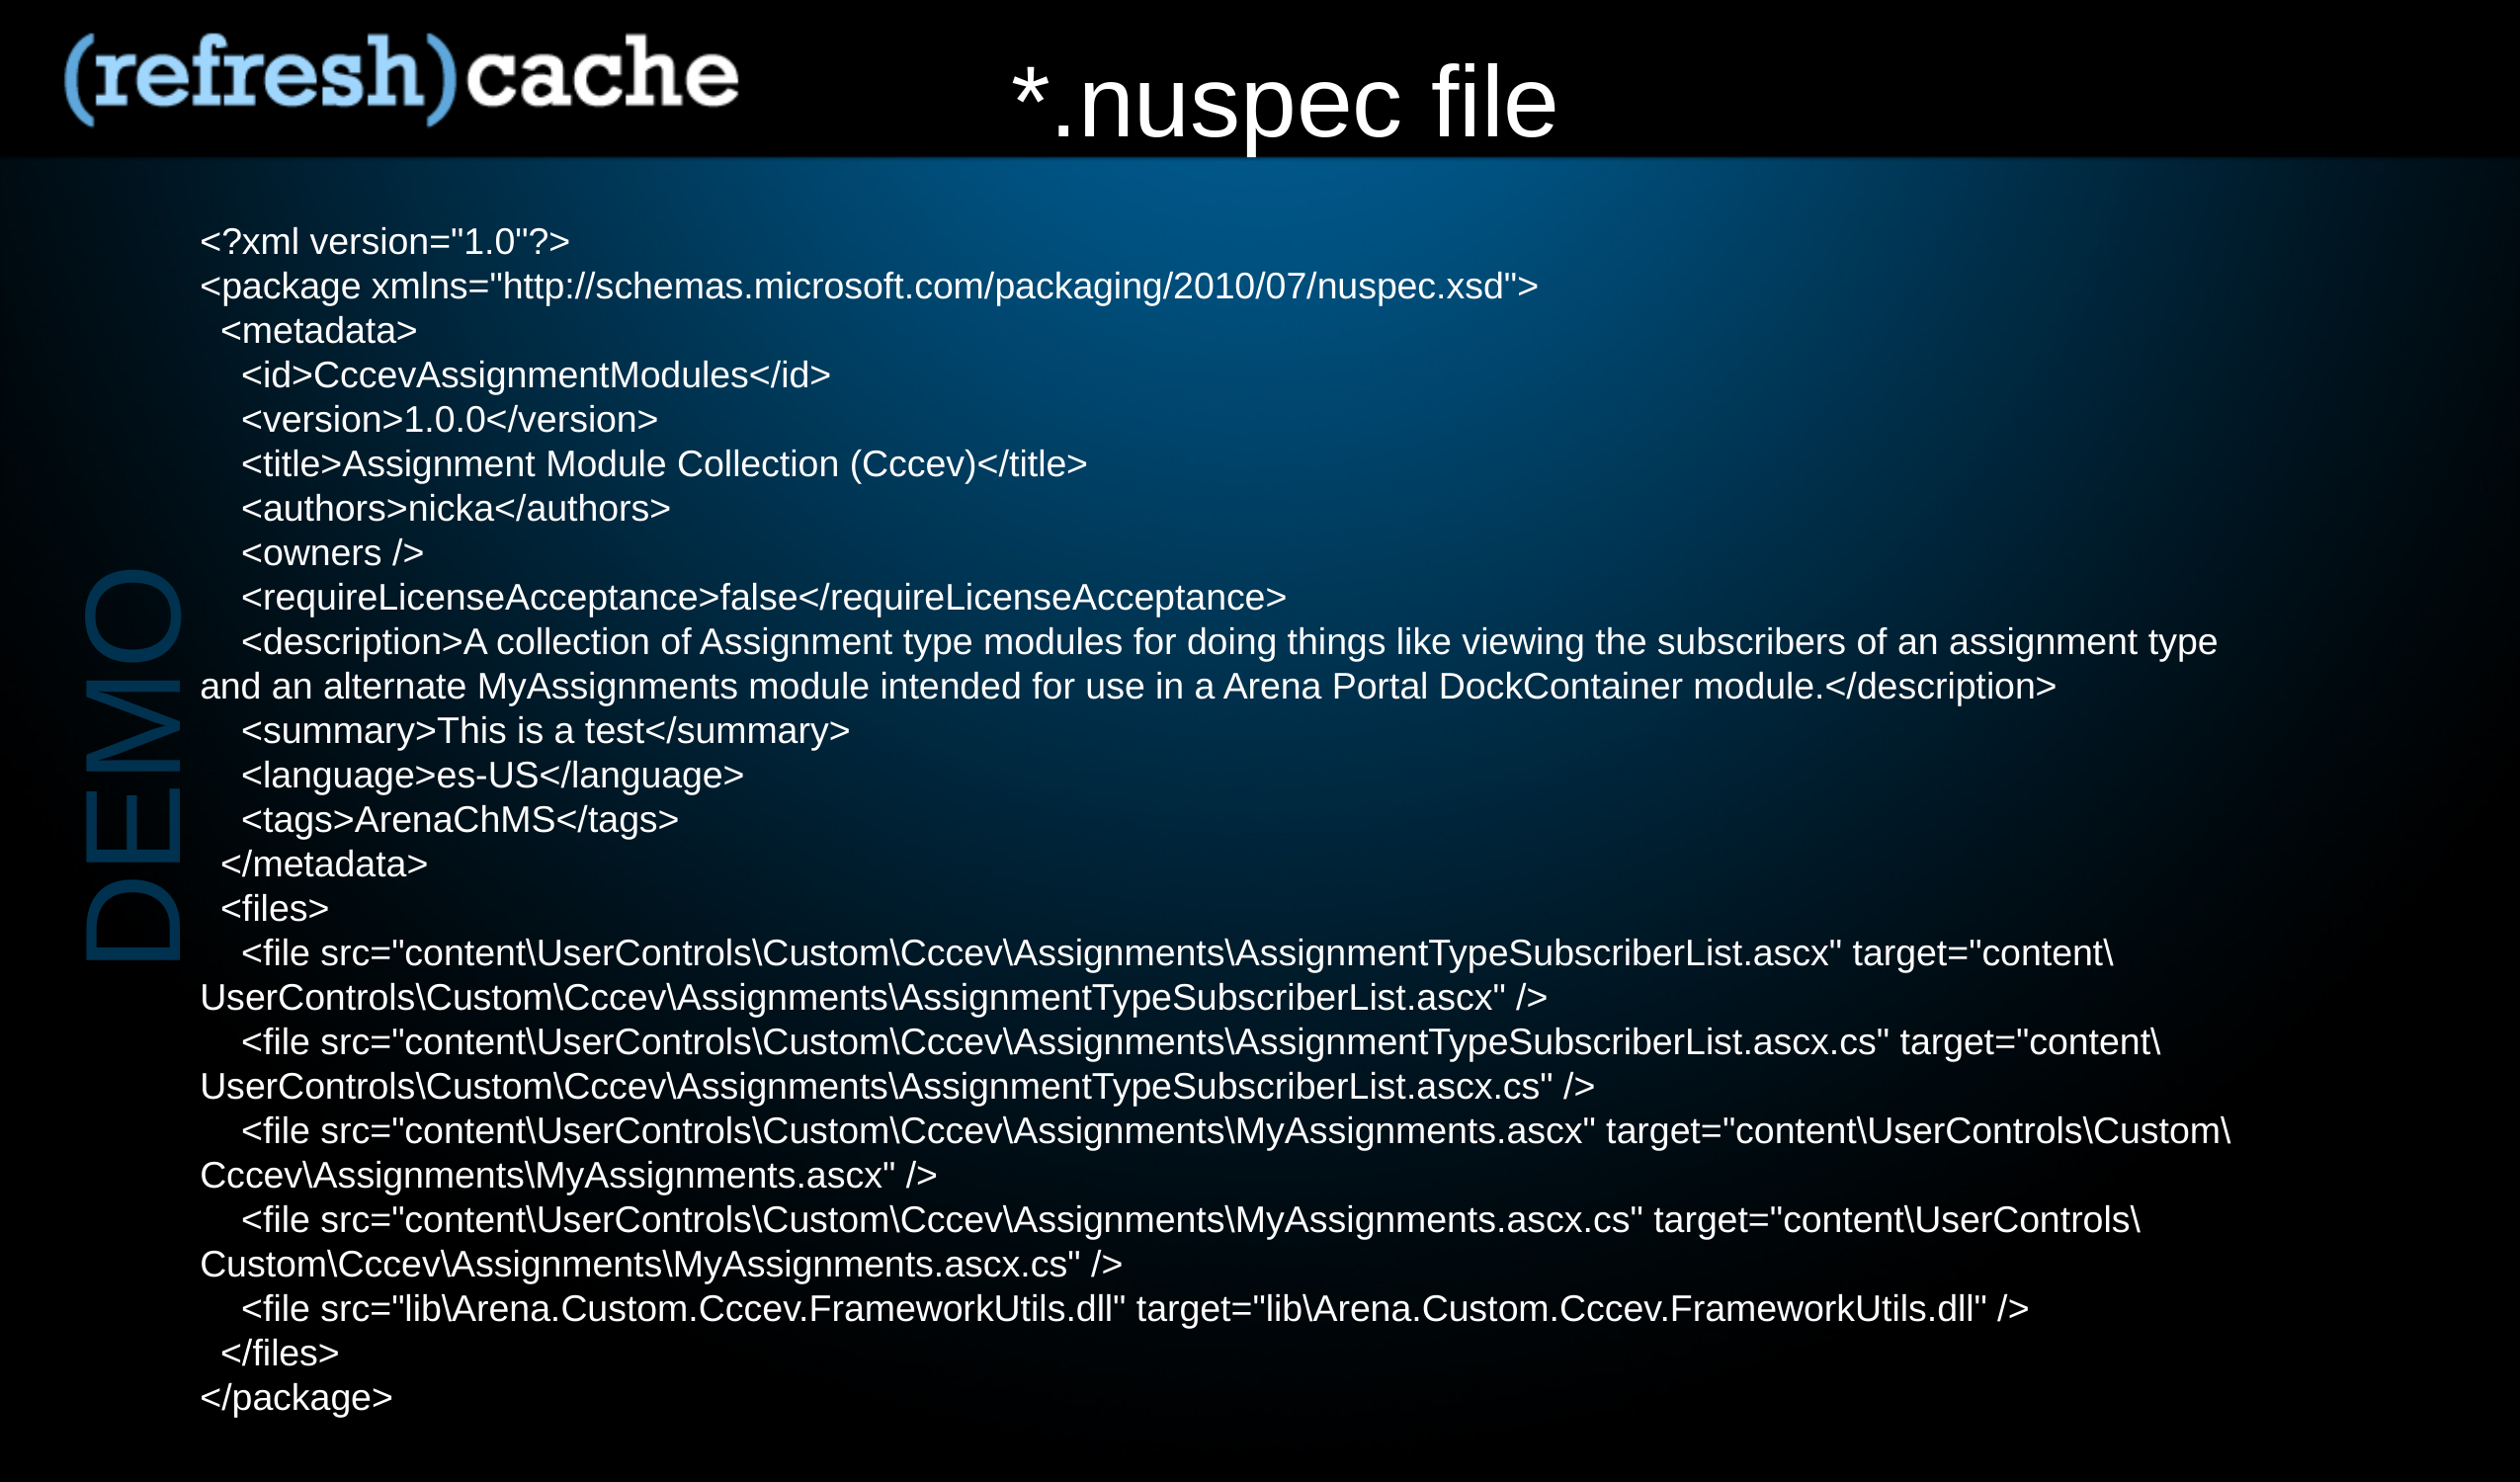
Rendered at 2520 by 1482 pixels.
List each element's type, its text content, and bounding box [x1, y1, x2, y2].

list *.nuspec file [987, 24, 2385, 173]
text_box DEMO [37, 494, 185, 987]
text_box <?xml version="1.0"?> <package xmlns="http://schemas.microsoft.com/packaging/2010/07/nuspec.xsd"> <metadata> <id>CccevAssignmentModules</id> <version>1.0.0</version> <title>Assignment Module Collection (Cccev)</title> <authors>nicka</authors> <owners /> <requireLicenseAcceptance>false</requireLicenseAcceptance> <description>A collection of Assignment type modules for doing things like viewing the subscribers of an assignment type and an alternate MyAssignments module intended for use in a Arena Portal DockContainer module.</description> <summary>This is a test</summary> <language>es-US</language> <tags>ArenaChMS</tags> </metadata> <files> <file src="content\UserControls\Custom\Cccev\Assignments\AssignmentTypeSubscriberList.ascx" target="content\UserControls\Custom\Cccev\Assignments\AssignmentTypeSubscriberList.ascx" /> <file src="content\UserControls\Custom\Cccev\Assignments\AssignmentTypeSubscriberList.ascx.cs" target="content\UserControls\Custom\Cccev\Assignments\AssignmentTypeSubscriberList.ascx.cs" /> <file src="content\UserControls\Custom\Cccev\Assignments\MyAssignments.ascx" target="content\UserControls\Custom\Cccev\Assignments\MyAssignments.ascx" /> <file src="content\UserControls\Custom\Cccev\Assignments\MyAssignments.ascx.cs" target="content\UserControls\Custom\Cccev\Assignments\MyAssignments.ascx.cs" /> <file src="lib\Arena.Custom.Cccev.FrameworkUtils.dll" target="lib\Arena.Custom.Cccev.FrameworkUtils.dll" /> </files> </package> [185, 209, 2248, 1426]
picture [0, 0, 2520, 1482]
